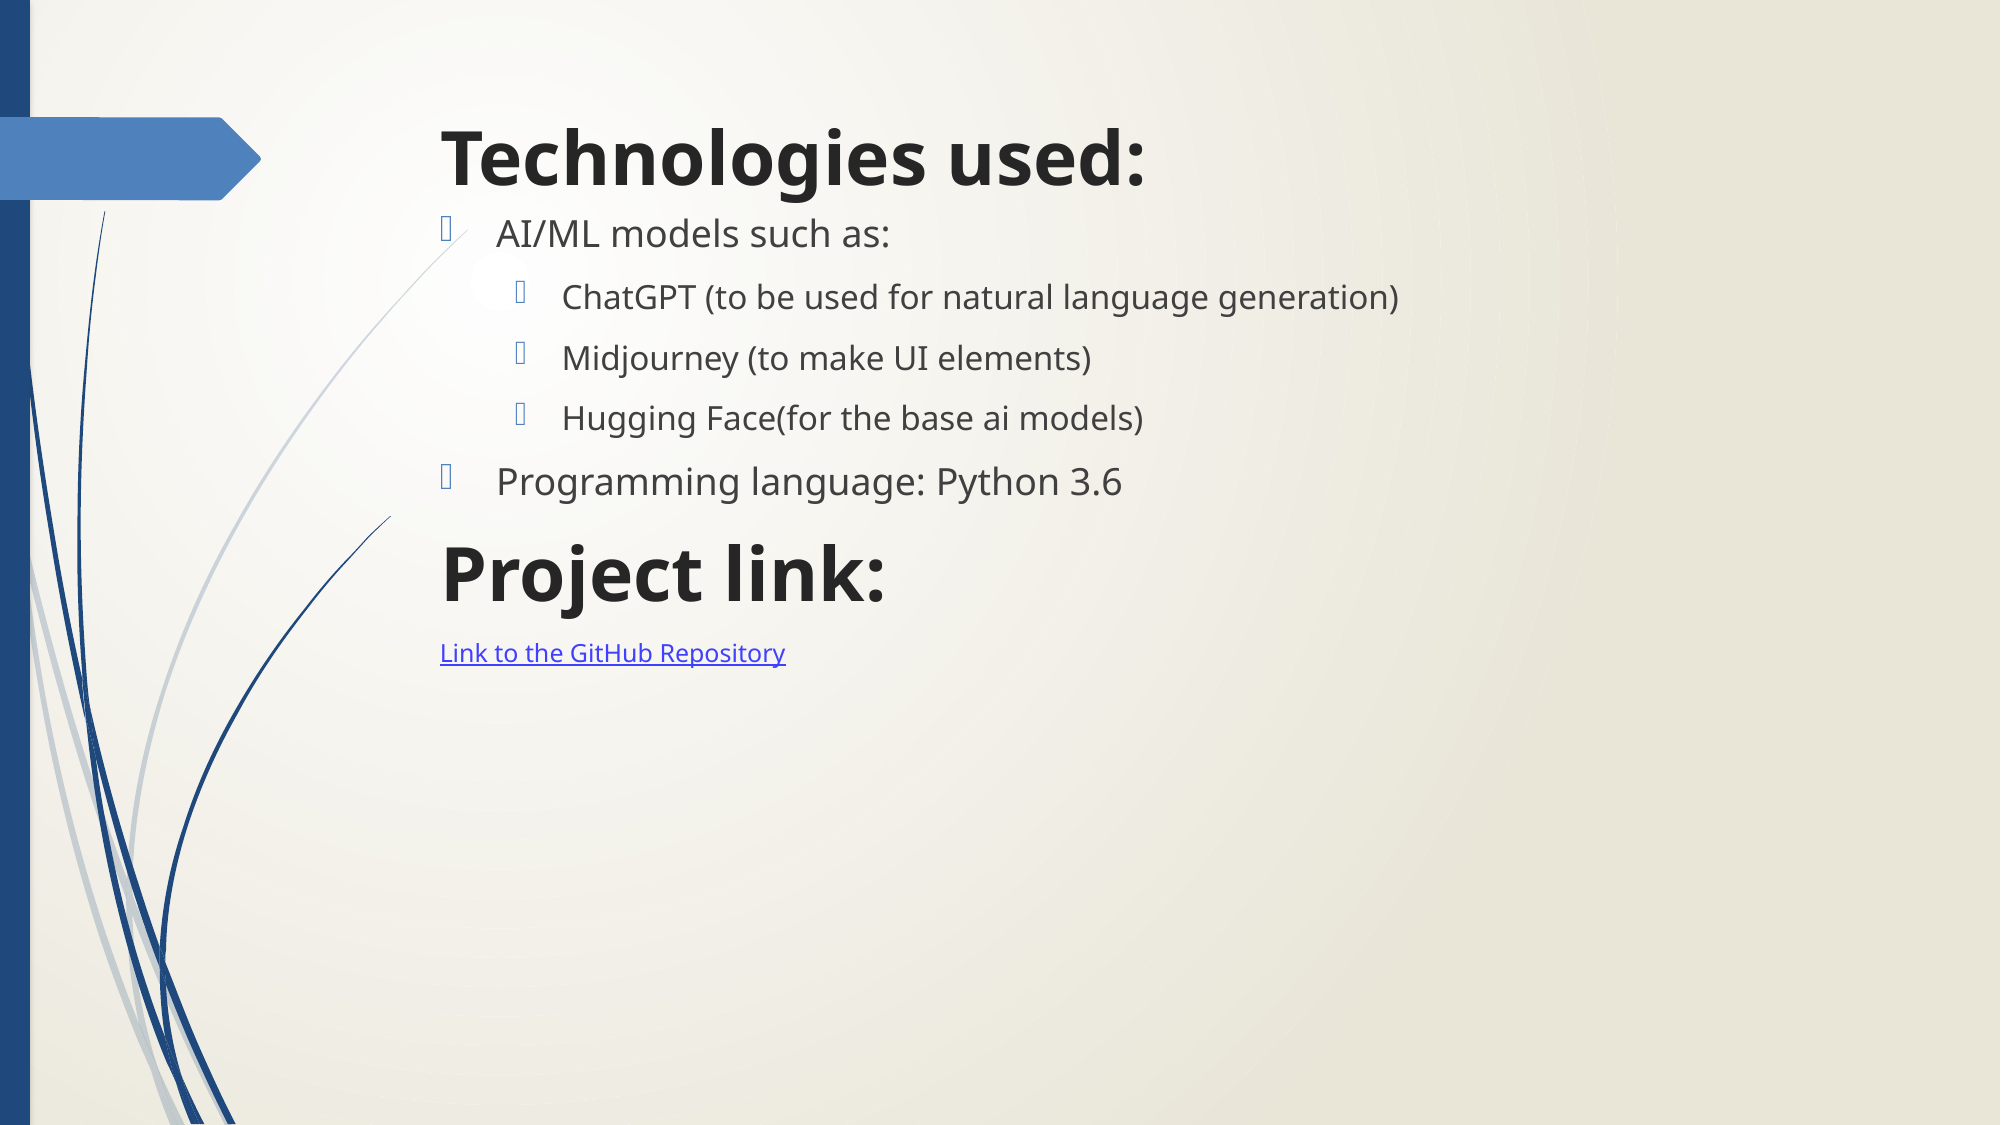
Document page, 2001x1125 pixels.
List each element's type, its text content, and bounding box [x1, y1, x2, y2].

list AI/ML models such as: ChatGPT (to be used for natural language generation) Midjourney (to make UI elements) Hugging Face(for the base ai models) Programming language: Python 3.6 Link to the GitHub Repository [424, 202, 1888, 1023]
title Technologies used: [425, 102, 1888, 202]
